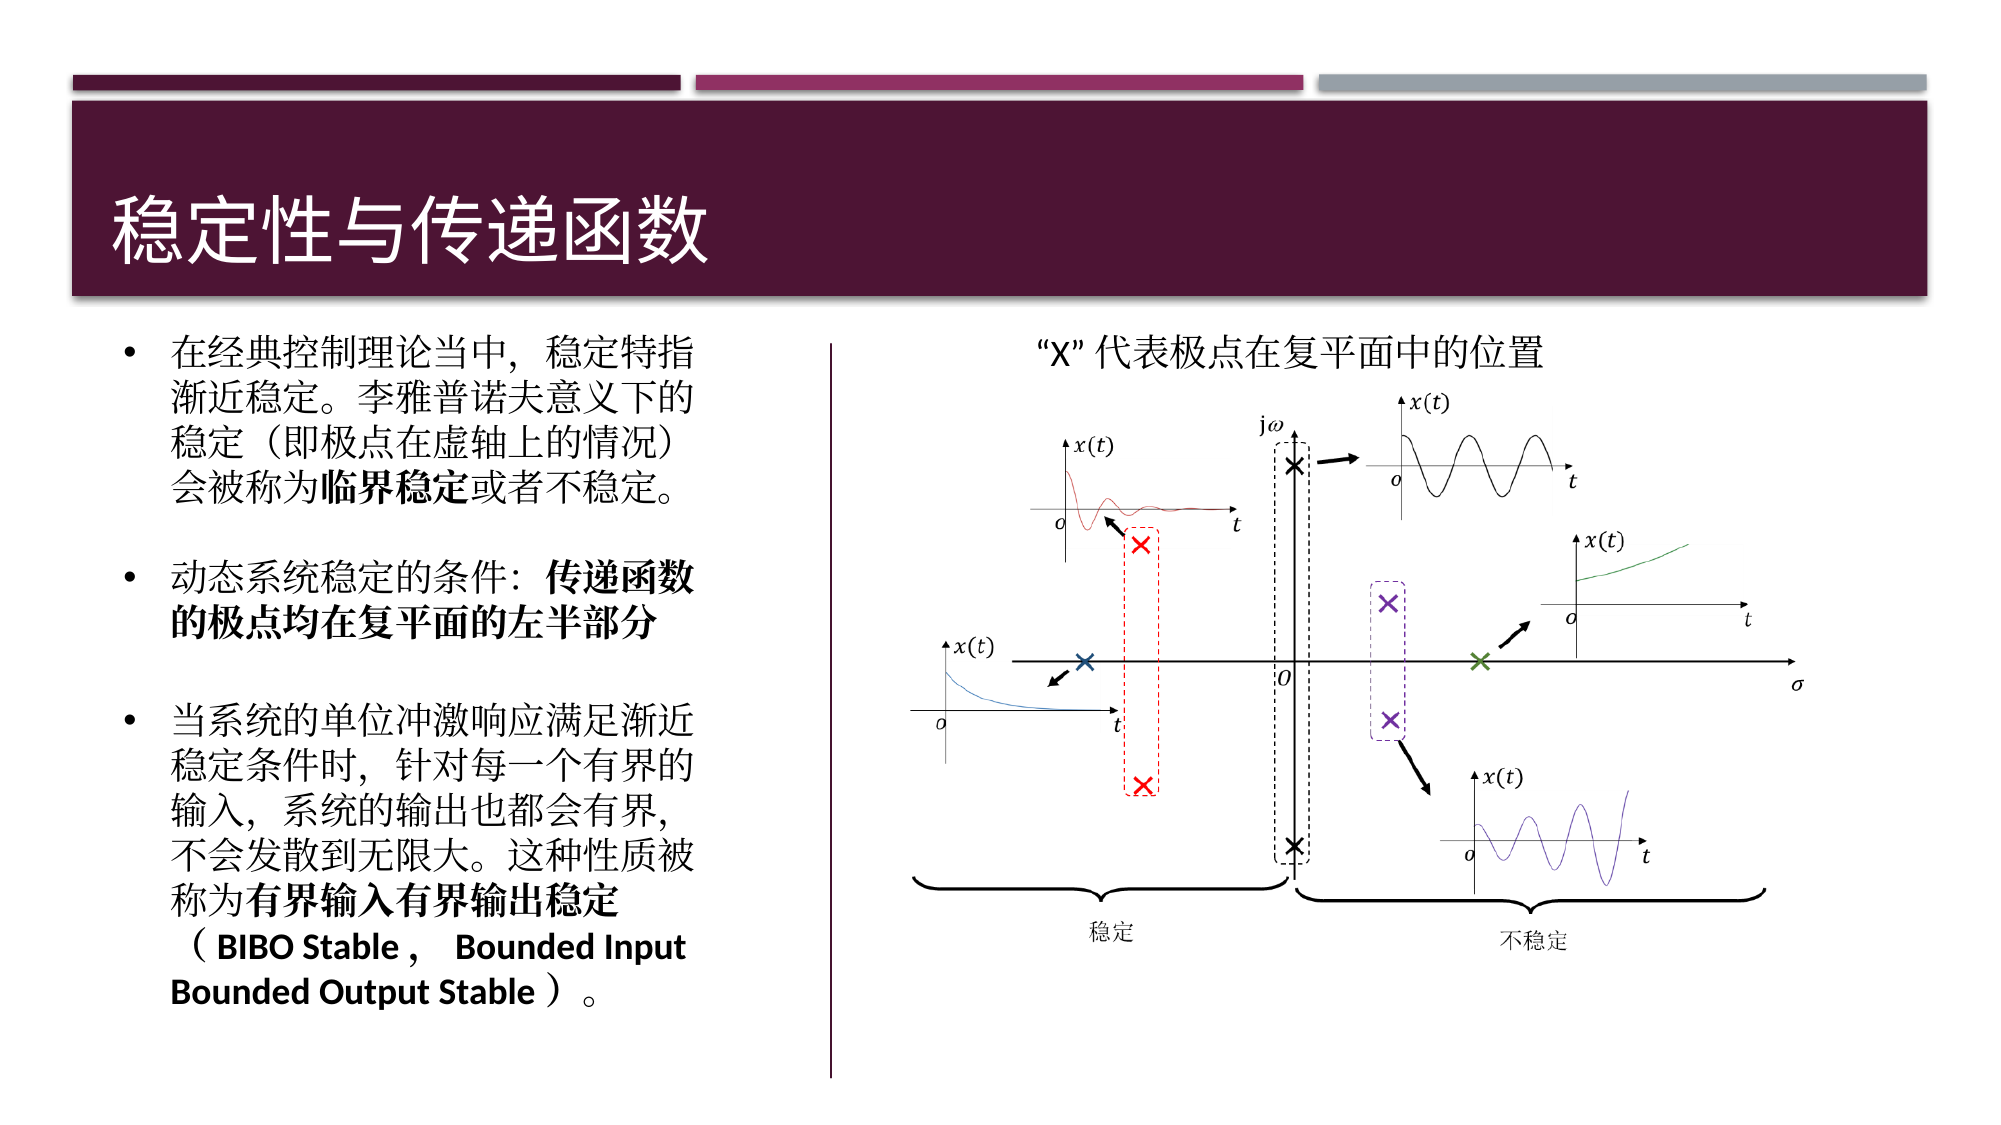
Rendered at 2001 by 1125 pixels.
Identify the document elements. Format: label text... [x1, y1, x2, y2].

picture [910, 381, 1817, 963]
text_box “X”代表极点在复平面中的位置 [1020, 321, 1659, 380]
text_box 动态系统稳定的条件：传递函数的极点均在复平面的左半部分 [108, 546, 721, 652]
title 稳定性与传递函数 [95, 115, 1905, 282]
text_box 在经典控制理论当中，稳定特指渐近稳定。李雅普诺夫意义下的稳定（即极点在虚轴上的情况）会被称为临界稳定或者不稳定。 [108, 321, 721, 517]
